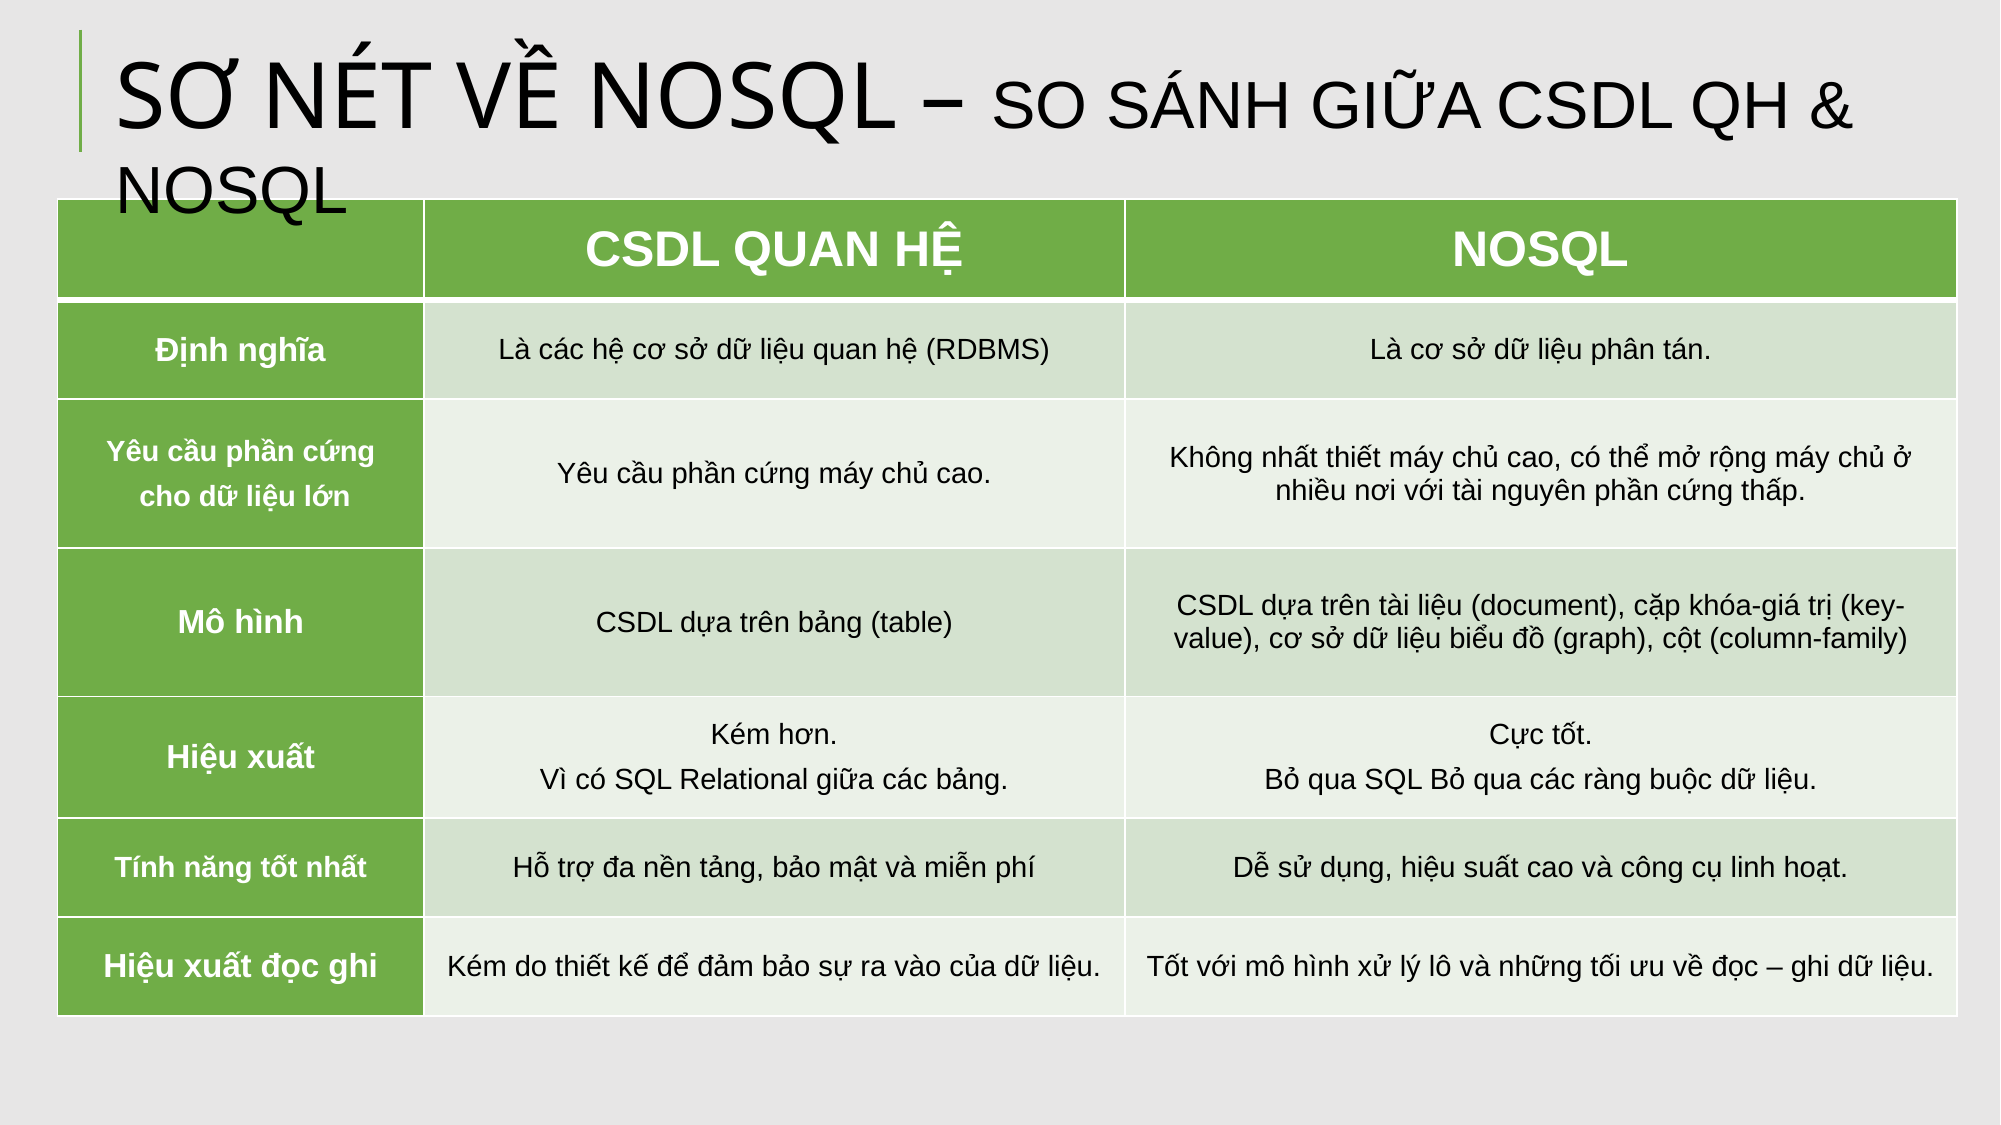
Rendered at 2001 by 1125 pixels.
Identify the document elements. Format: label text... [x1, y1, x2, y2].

table_cell Mô hình [58, 549, 423, 696]
table_cell Yêu cầu phần cứng máy chủ cao. [425, 400, 1124, 547]
table_cell Là cơ sở dữ liệu phân tán. [1126, 303, 1956, 398]
table_header [58, 200, 423, 297]
table_cell Hỗ trợ đa nền tảng, bảo mật và miễn phí [425, 819, 1124, 916]
table_cell Định nghĩa [58, 303, 423, 398]
table_header CSDL QUAN HỆ [425, 235, 1124, 297]
table_cell Kém hơn. Vì có SQL Relational giữa các bảng. [425, 697, 1124, 817]
text_box SƠ NÉT VỀ NOSQL – SO SÁNH GIỮA CSDL QH & NOSQL [100, 29, 2000, 235]
table_cell Không nhất thiết máy chủ cao, có thể mở rộng máy chủ ở nhiều nơi với tài nguyên phần cứng thấp. [1126, 400, 1956, 547]
table_cell Yêu cầu phần cứng cho dữ liệu lớn [58, 400, 423, 547]
table_cell Dễ sử dụng, hiệu suất cao và công cụ linh hoạt. [1126, 819, 1956, 916]
table_cell Hiệu xuất đọc ghi [58, 918, 423, 1015]
table_cell Cực tốt. Bỏ qua SQL Bỏ qua các ràng buộc dữ liệu. [1126, 697, 1956, 817]
table_cell Hiệu xuất [58, 697, 423, 817]
table_cell Tính năng tốt nhất [58, 819, 423, 916]
table_cell CSDL dựa trên bảng (table) [425, 549, 1124, 696]
table_header NOSQL [1126, 235, 1956, 297]
table_cell Là các hệ cơ sở dữ liệu quan hệ (RDBMS) [425, 303, 1124, 398]
table_cell Tốt với mô hình xử lý lô và những tối ưu về đọc – ghi dữ liệu. [1126, 918, 1956, 1015]
table_cell CSDL dựa trên tài liệu (document), cặp khóa-giá trị (key-value), cơ sở dữ liệu biểu đồ (graph), cột (column-family) [1126, 549, 1956, 696]
table_cell Kém do thiết kế để đảm bảo sự ra vào của dữ liệu. [425, 918, 1124, 1015]
